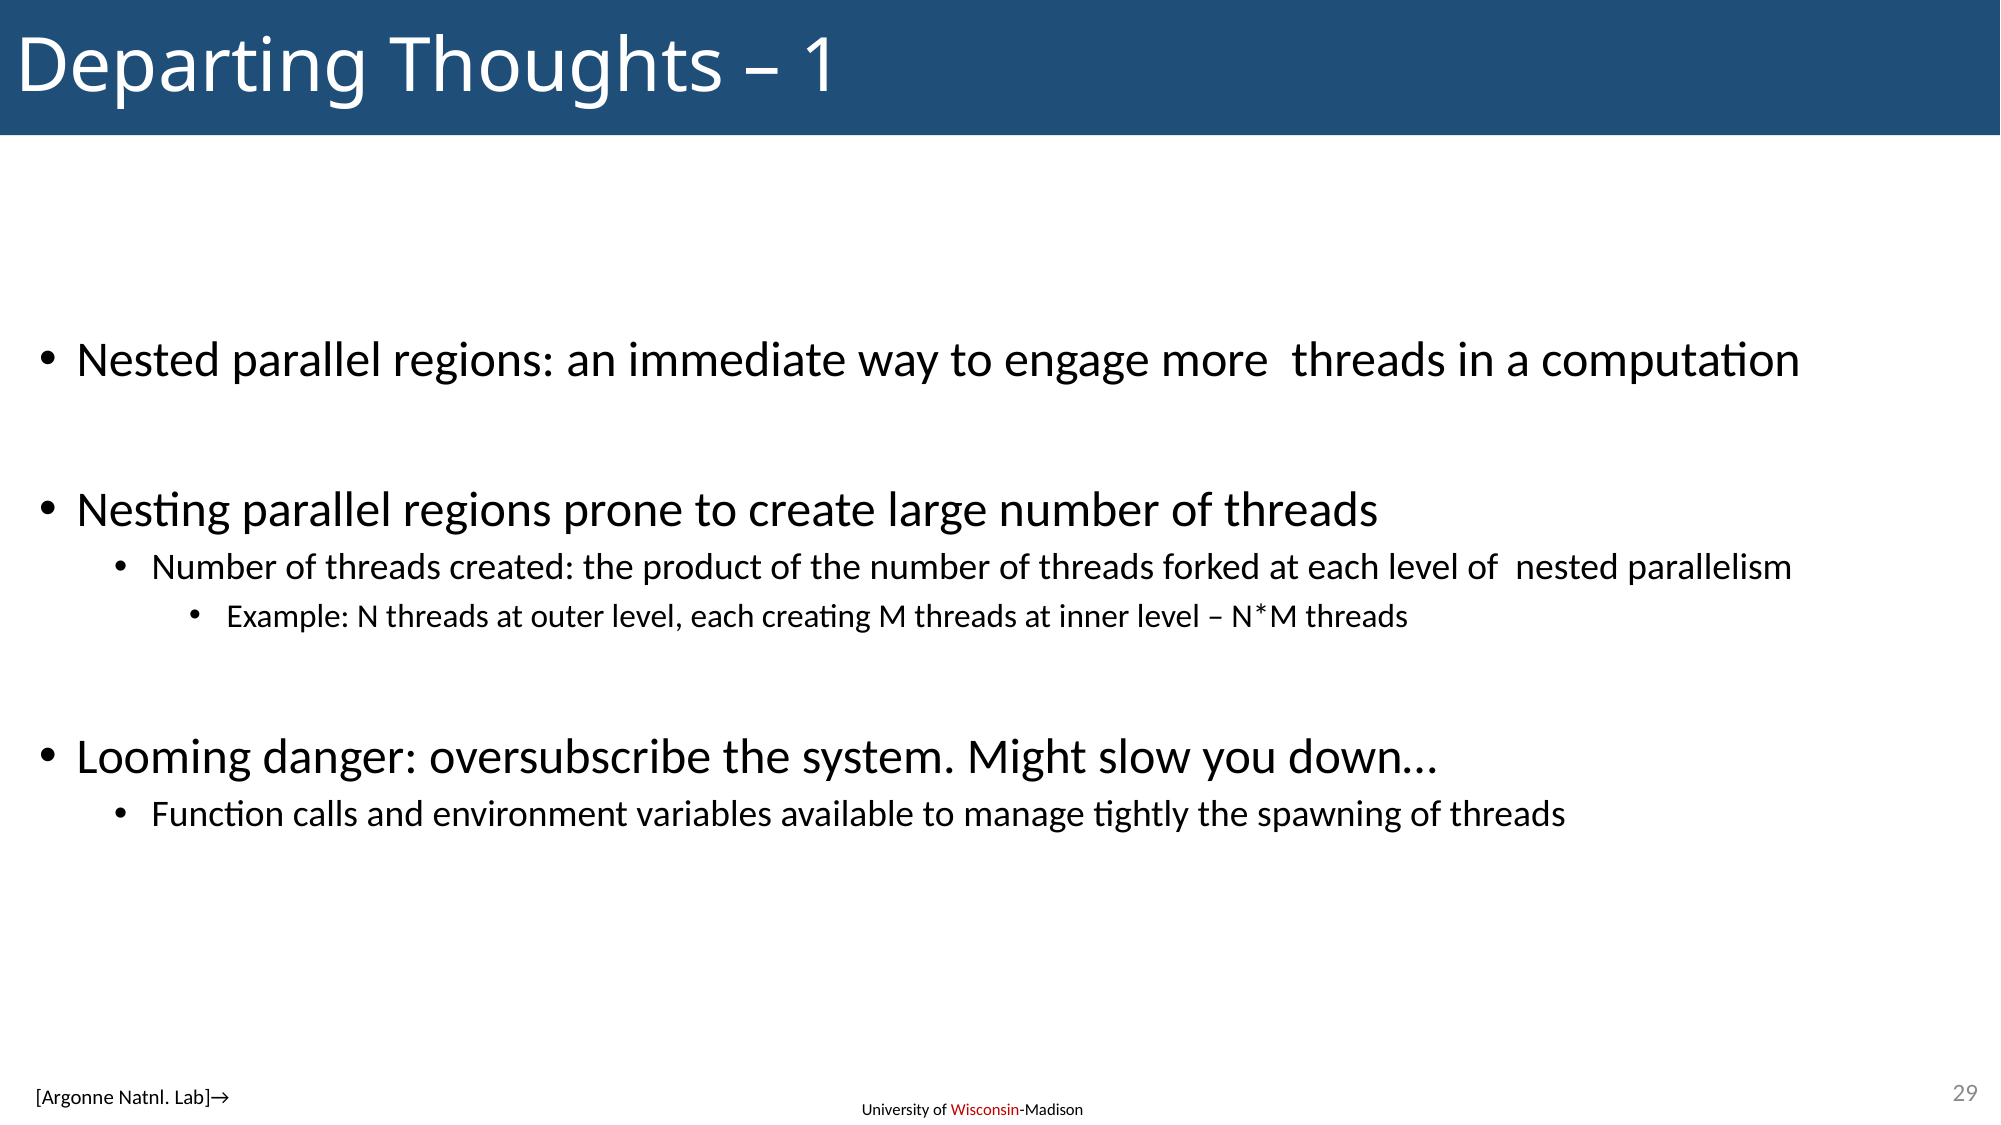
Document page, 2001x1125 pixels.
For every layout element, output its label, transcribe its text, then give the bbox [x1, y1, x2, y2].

list Nested parallel regions: an immediate way to engage more threads in a computation Nesting parallel regions prone to create large number of threads Number of threads created: the product of the number of threads forked at each level of nested parallelism Example: N threads at outer level, each creating M threads at inner level – N*M threads Looming danger: oversubscribe the system. Might slow you down… Function calls and environment variables available to manage tightly the spawning of threads [24, 245, 1987, 1055]
text_box [Argonne Natnl. Lab]→ [20, 1076, 245, 1116]
slide_number 29 [1879, 1069, 1994, 1114]
title Departing Thoughts – 1 [0, 0, 2000, 136]
